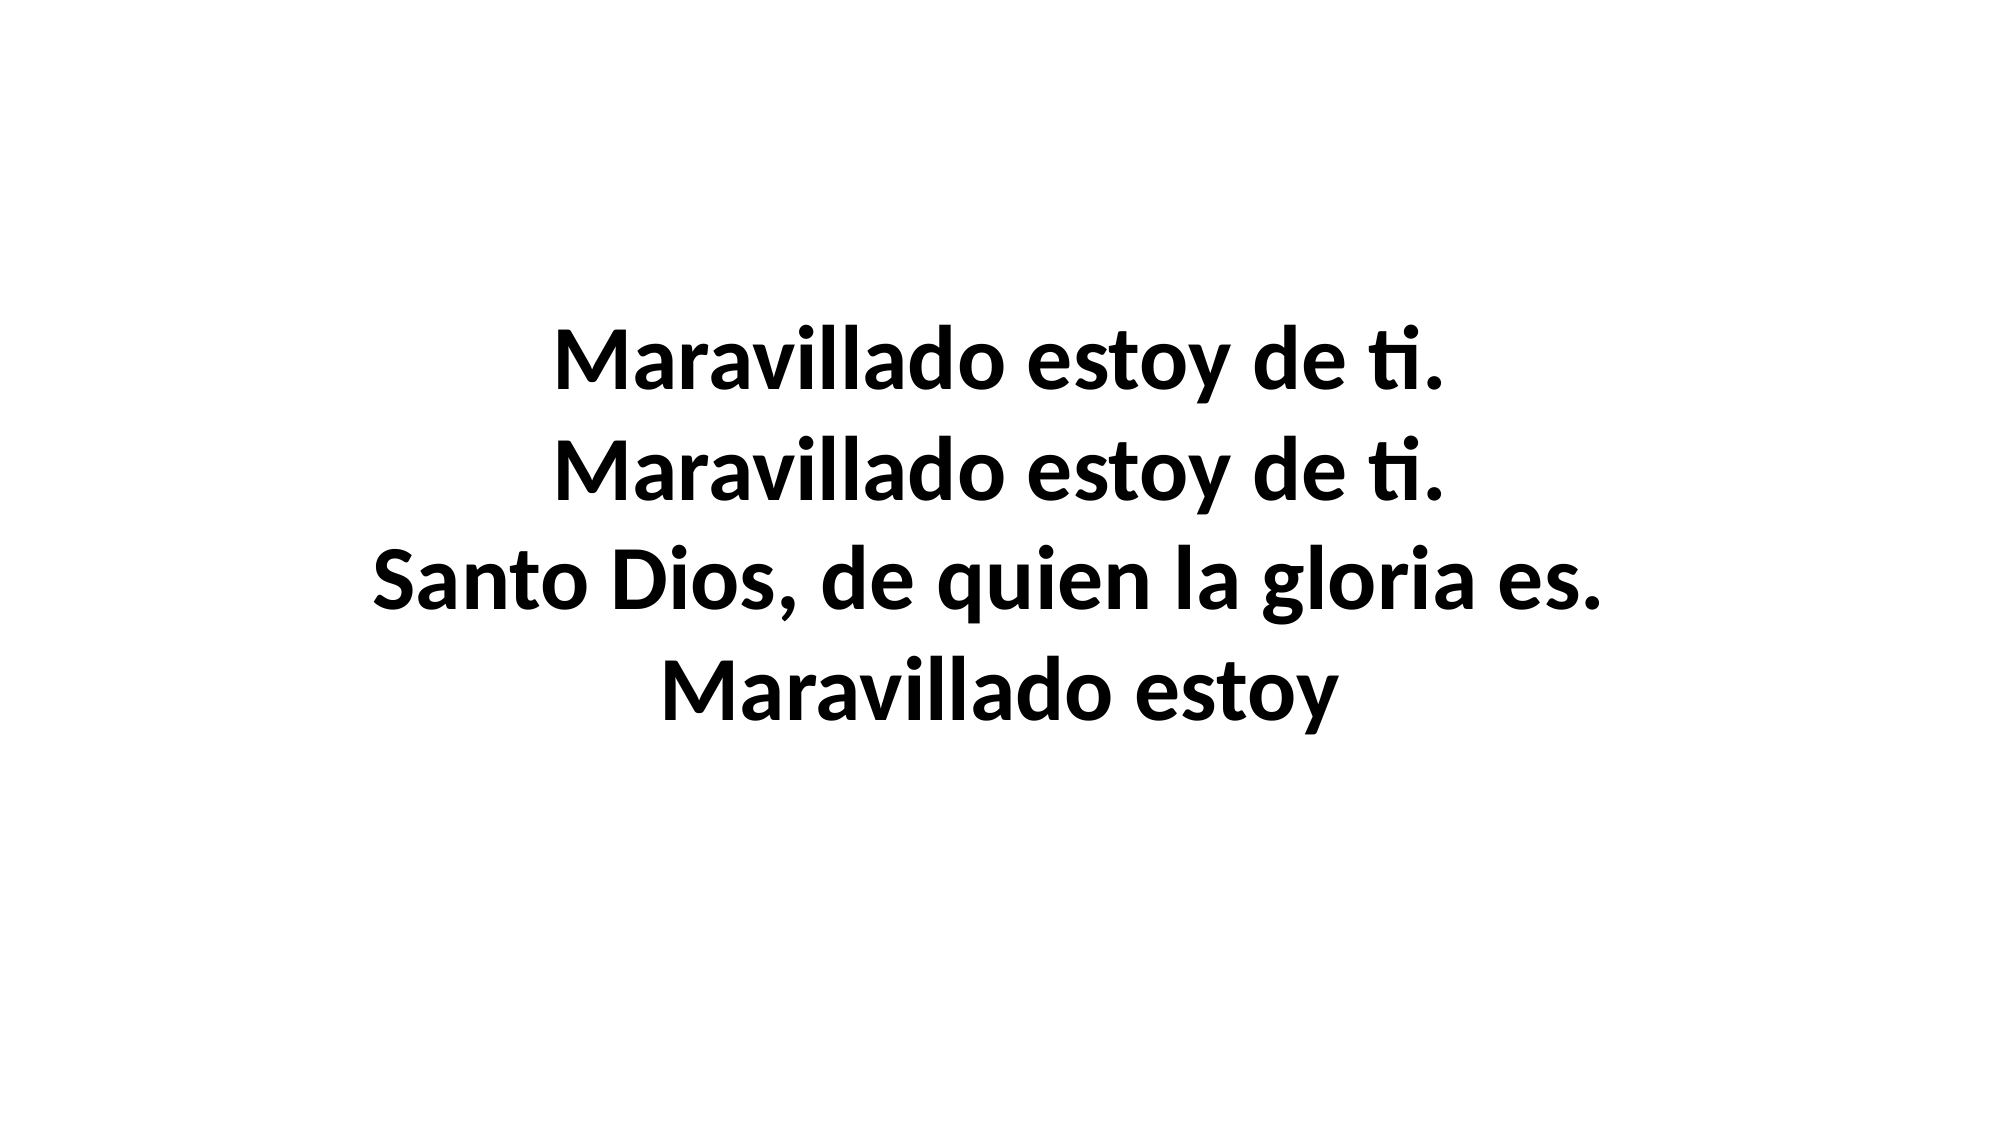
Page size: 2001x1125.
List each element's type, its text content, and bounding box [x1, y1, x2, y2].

text_box Maravillado estoy de ti. Maravillado estoy de ti. Santo Dios, de quien la gloria es. Maravillado estoy [0, 291, 2000, 746]
